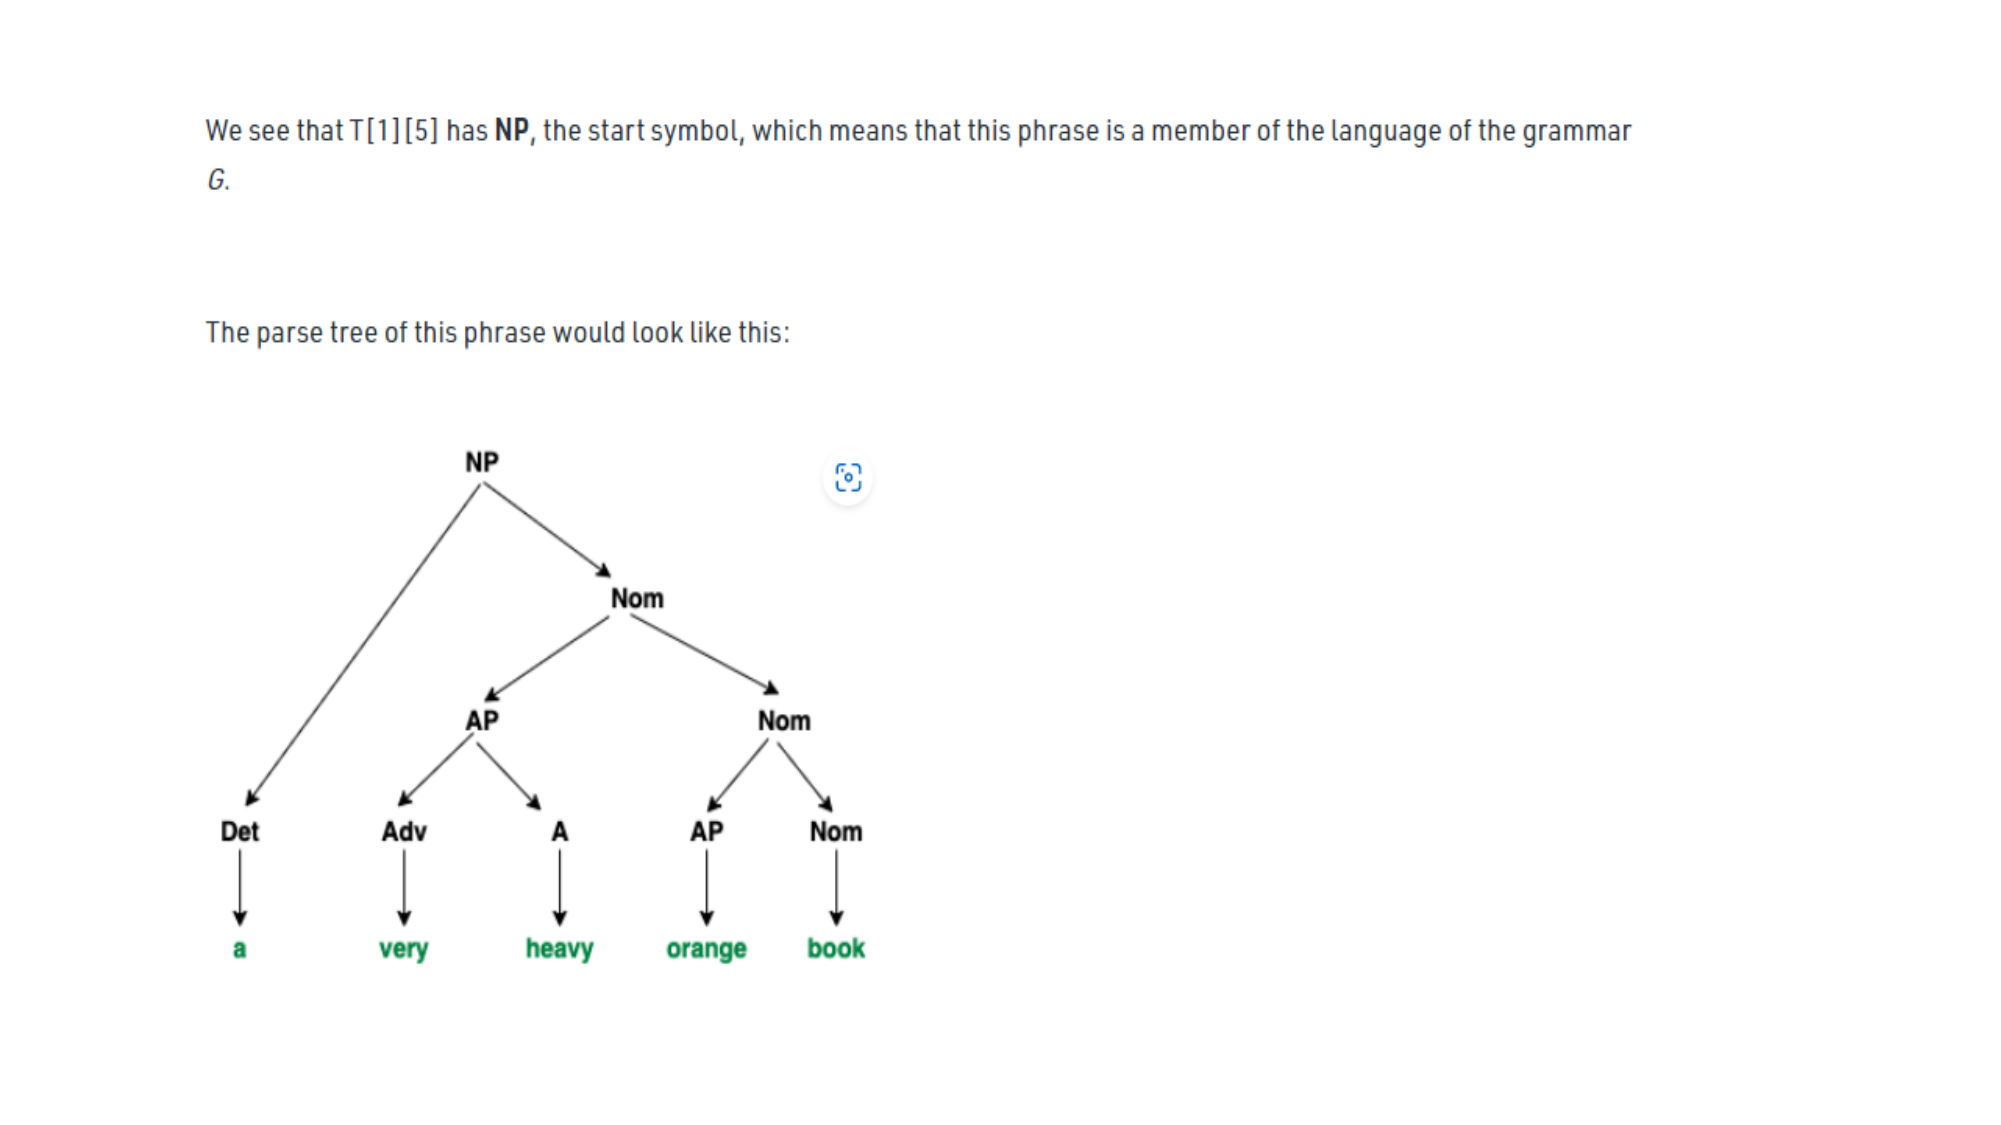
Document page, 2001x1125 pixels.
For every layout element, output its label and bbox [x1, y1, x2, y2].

picture [132, 53, 1689, 1009]
